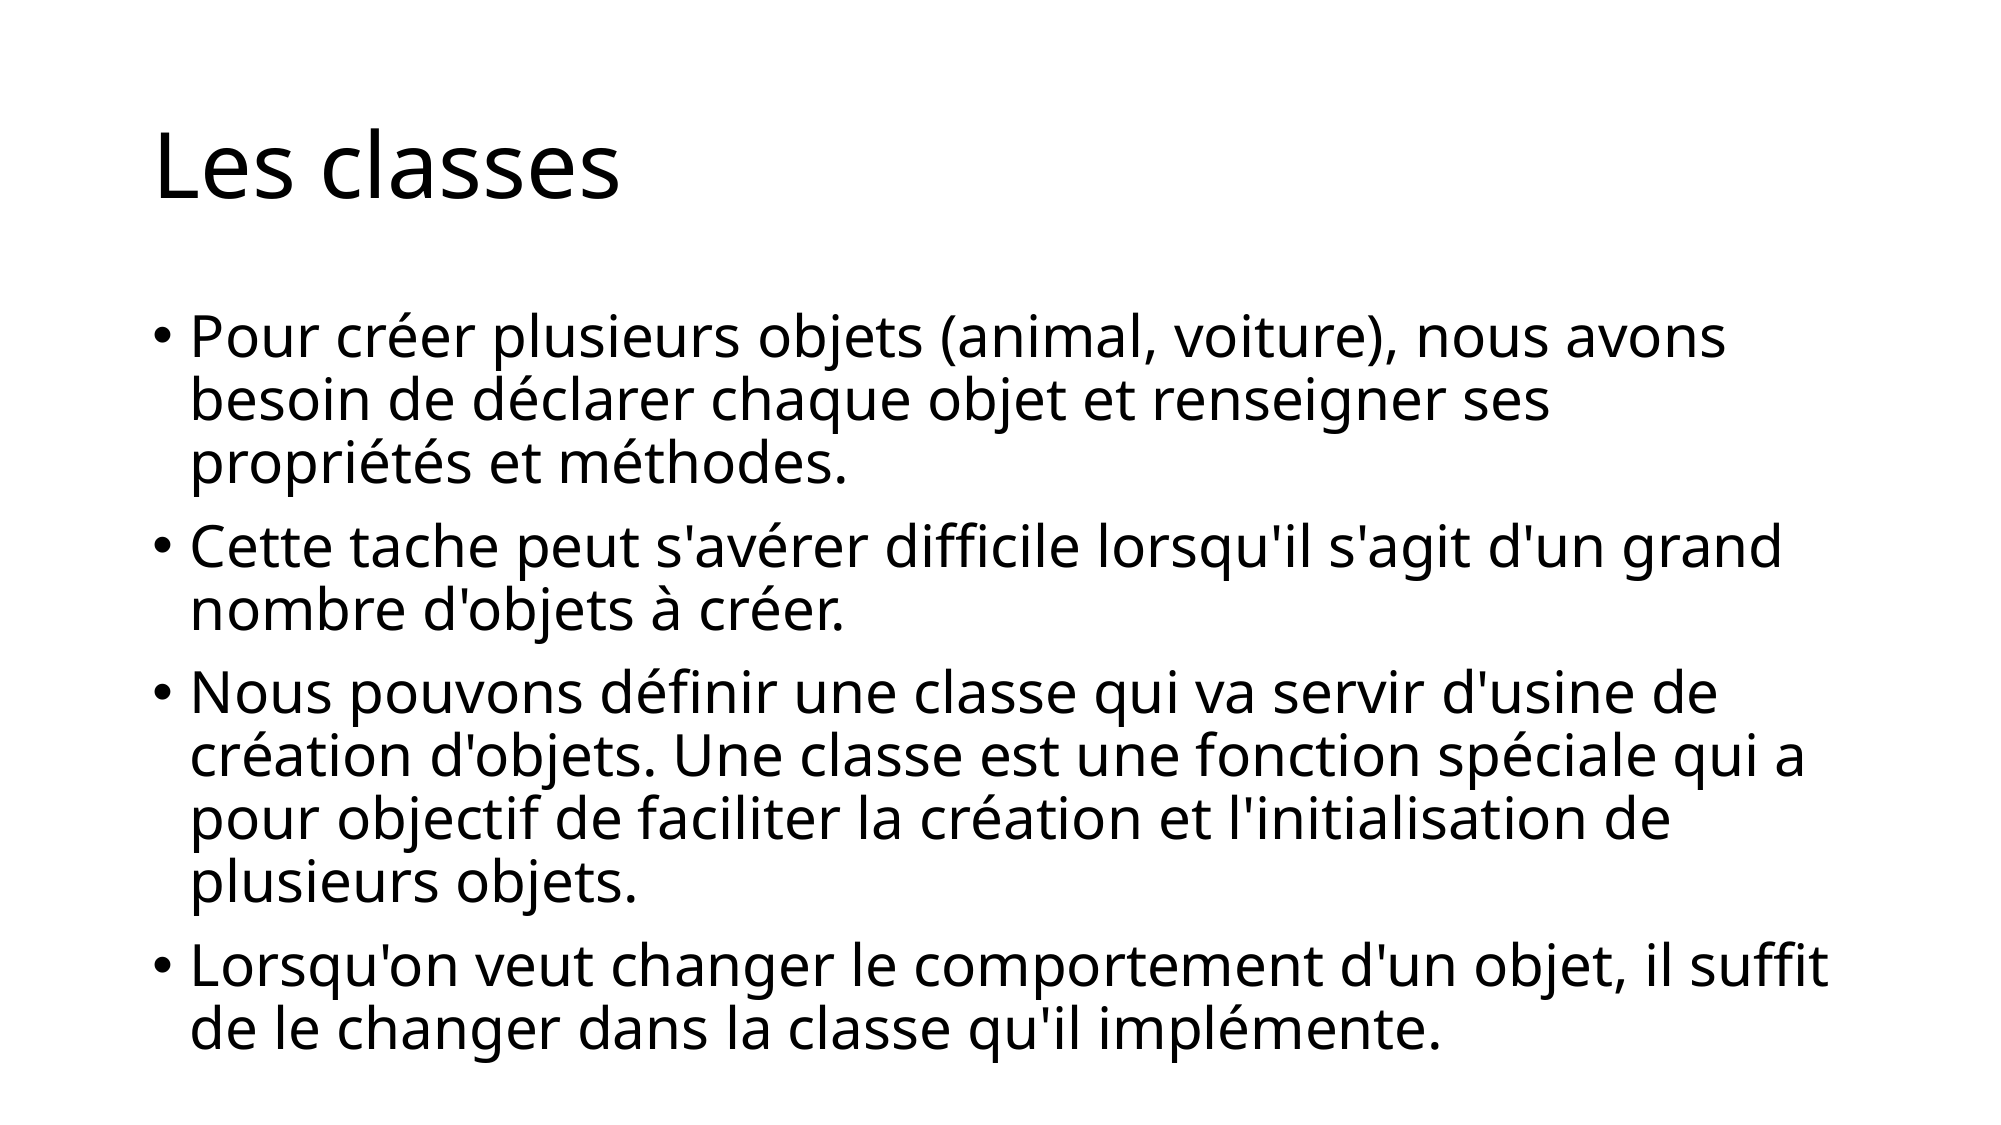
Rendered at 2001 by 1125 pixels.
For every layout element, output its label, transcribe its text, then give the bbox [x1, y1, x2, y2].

list Pour créer plusieurs objets (animal, voiture), nous avons besoin de déclarer chaque objet et renseigner ses propriétés et méthodes. Cette tache peut s'avérer difficile lorsqu'il s'agit d'un grand nombre d'objets à créer. Nous pouvons définir une classe qui va servir d'usine de création d'objets. Une classe est une fonction spéciale qui a pour objectif de faciliter la création et l'initialisation de plusieurs objets. Lorsqu'on veut changer le comportement d'un objet, il suffit de le changer dans la classe qu'il implémente. [137, 299, 1863, 1014]
title Les classes [137, 59, 1863, 278]
